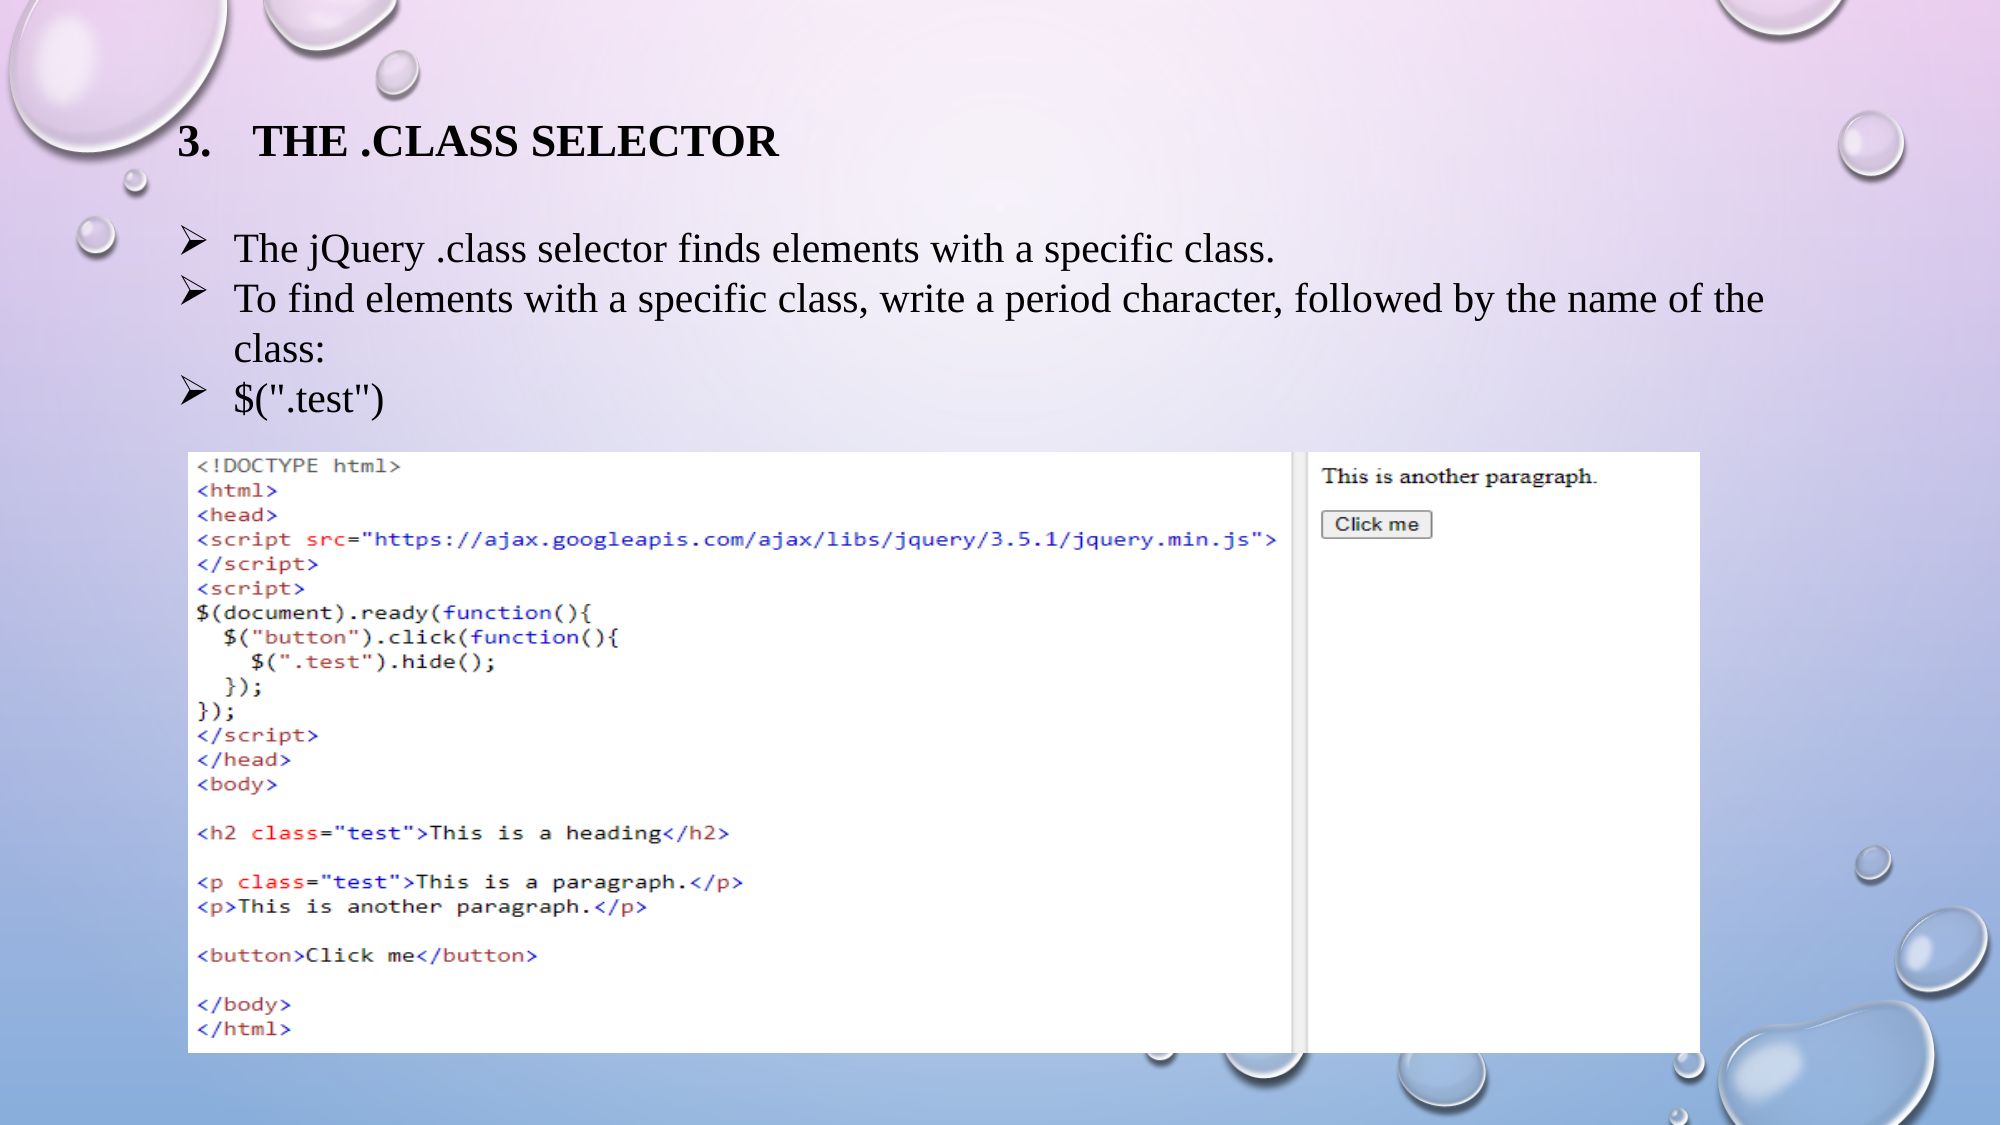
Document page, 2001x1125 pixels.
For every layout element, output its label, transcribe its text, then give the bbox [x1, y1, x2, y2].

text_box THE .CLASS SELECTOR The jQuery .class selector finds elements with a specific class. To find elements with a specific class, write a period character, followed by the name of the class: $(".test") [162, 103, 1838, 483]
picture [0, 0, 2000, 1125]
